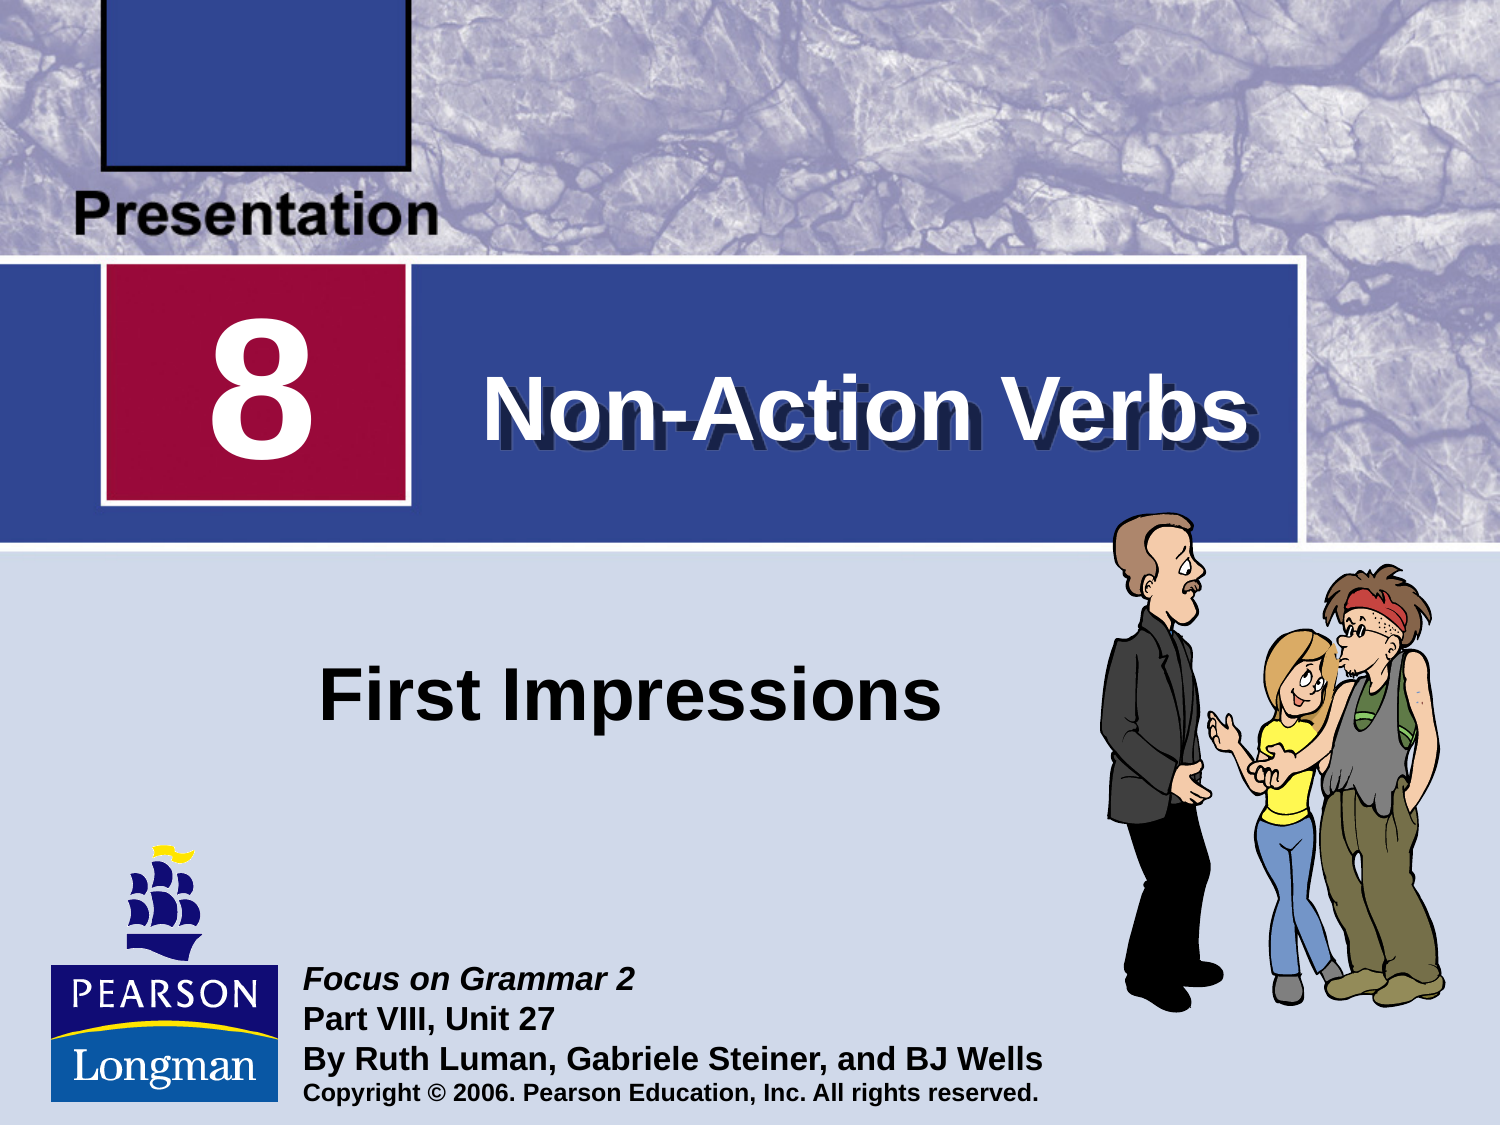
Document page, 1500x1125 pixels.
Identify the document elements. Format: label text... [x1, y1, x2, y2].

title Non-Action Verbs [466, 283, 1288, 525]
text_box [1099, 512, 1446, 1013]
text_box 8 [191, 251, 333, 507]
subtitle First Impressions [237, 637, 1025, 863]
picture [0, 0, 1500, 1125]
text_box Focus on Grammar 2 Part VIII, Unit 27 By Ruth Luman, Gabriele Steiner, and BJ Wells Copyright © 2006. Pearson Education, Inc. All rights reserved. [288, 949, 1060, 1115]
